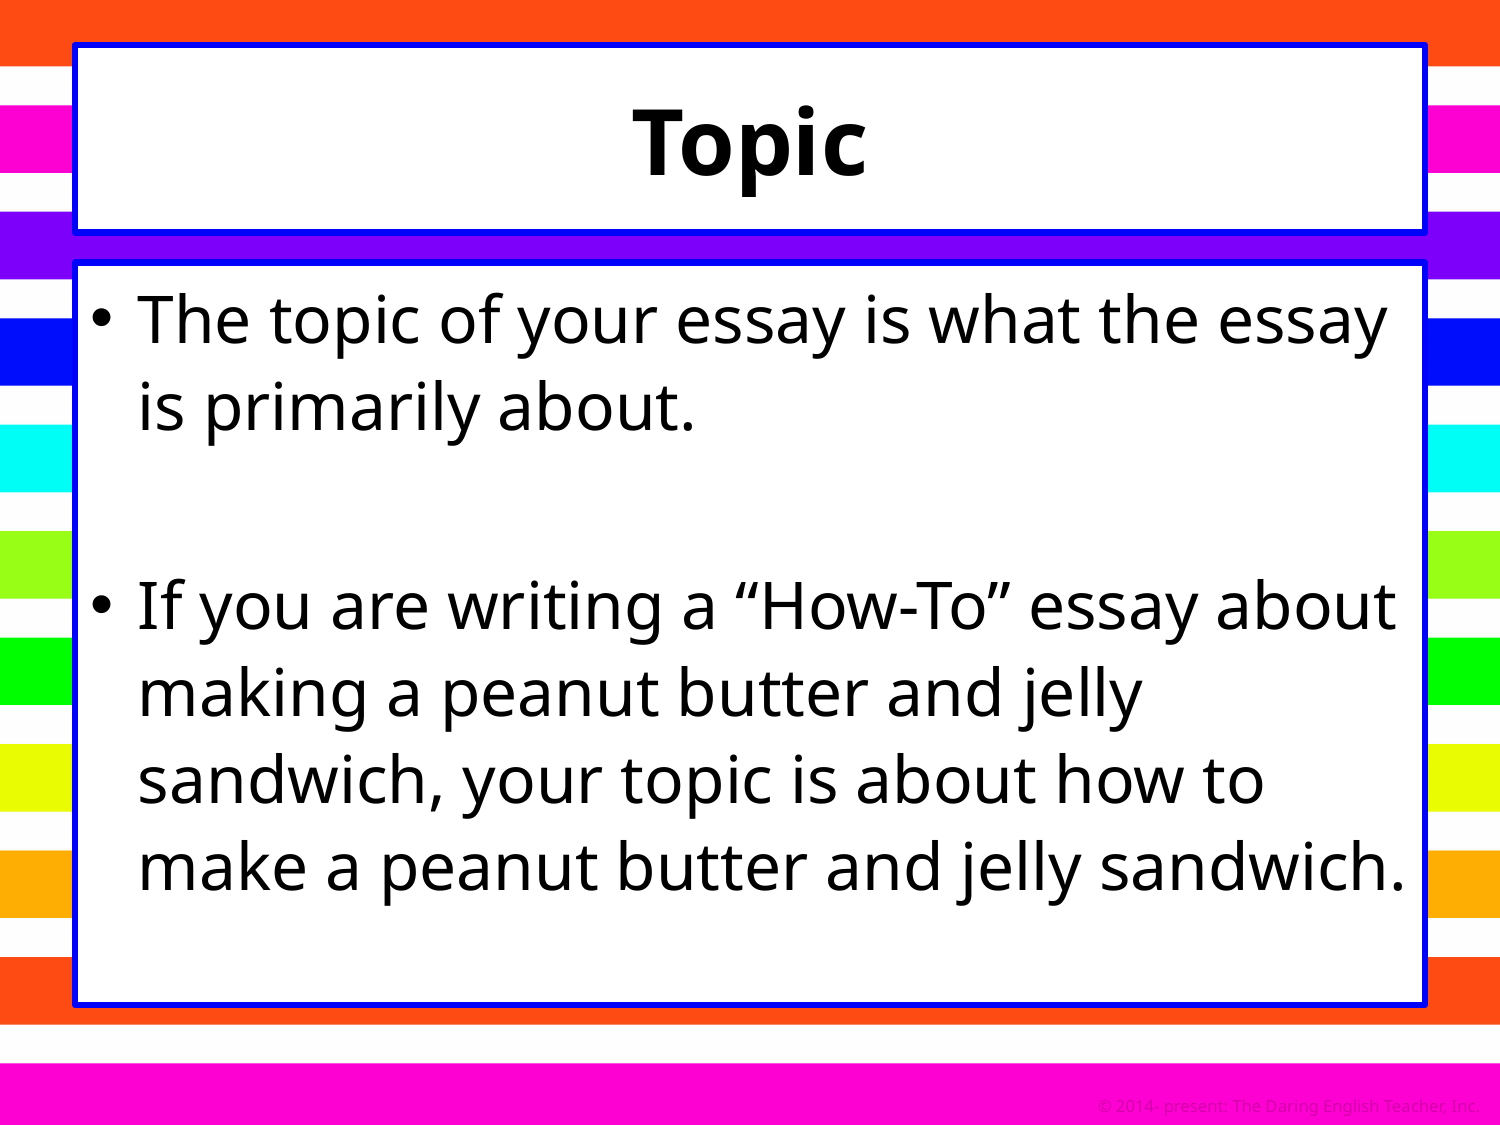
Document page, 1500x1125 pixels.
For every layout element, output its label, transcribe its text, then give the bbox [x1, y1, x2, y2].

picture [0, 0, 1500, 1125]
title Topic [72, 42, 1428, 236]
list The topic of your essay is what the essay is primarily about. If you are writing a “How-To” essay about making a peanut butter and jelly sandwich, your topic is about how to make a peanut butter and jelly sandwich. [72, 259, 1428, 1008]
